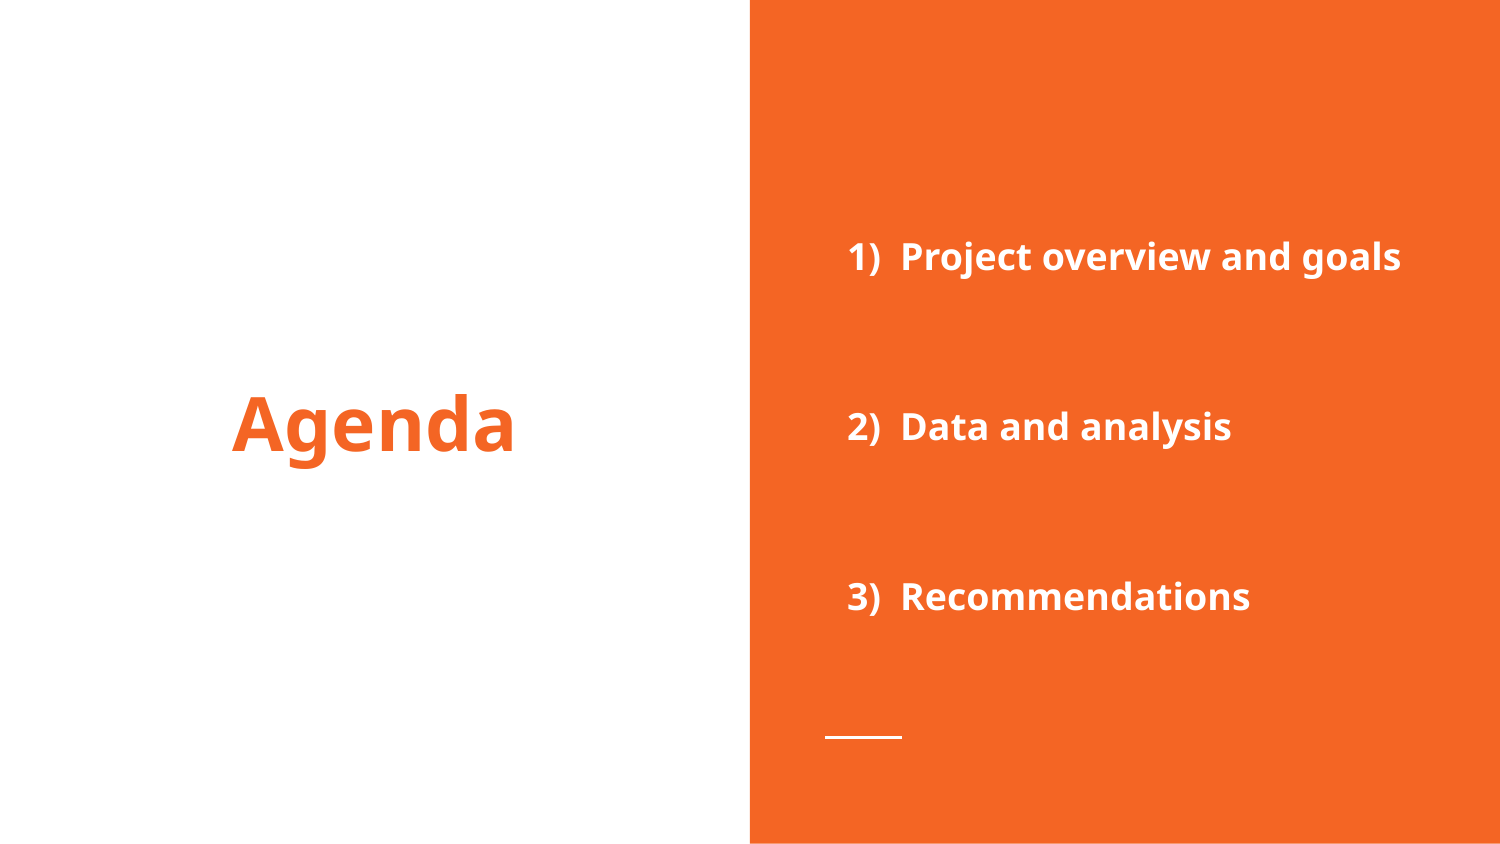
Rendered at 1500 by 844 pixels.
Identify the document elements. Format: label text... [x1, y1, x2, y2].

list Project overview and goals Data and analysis Recommendations [810, 118, 1440, 725]
title Agenda [43, 313, 708, 530]
